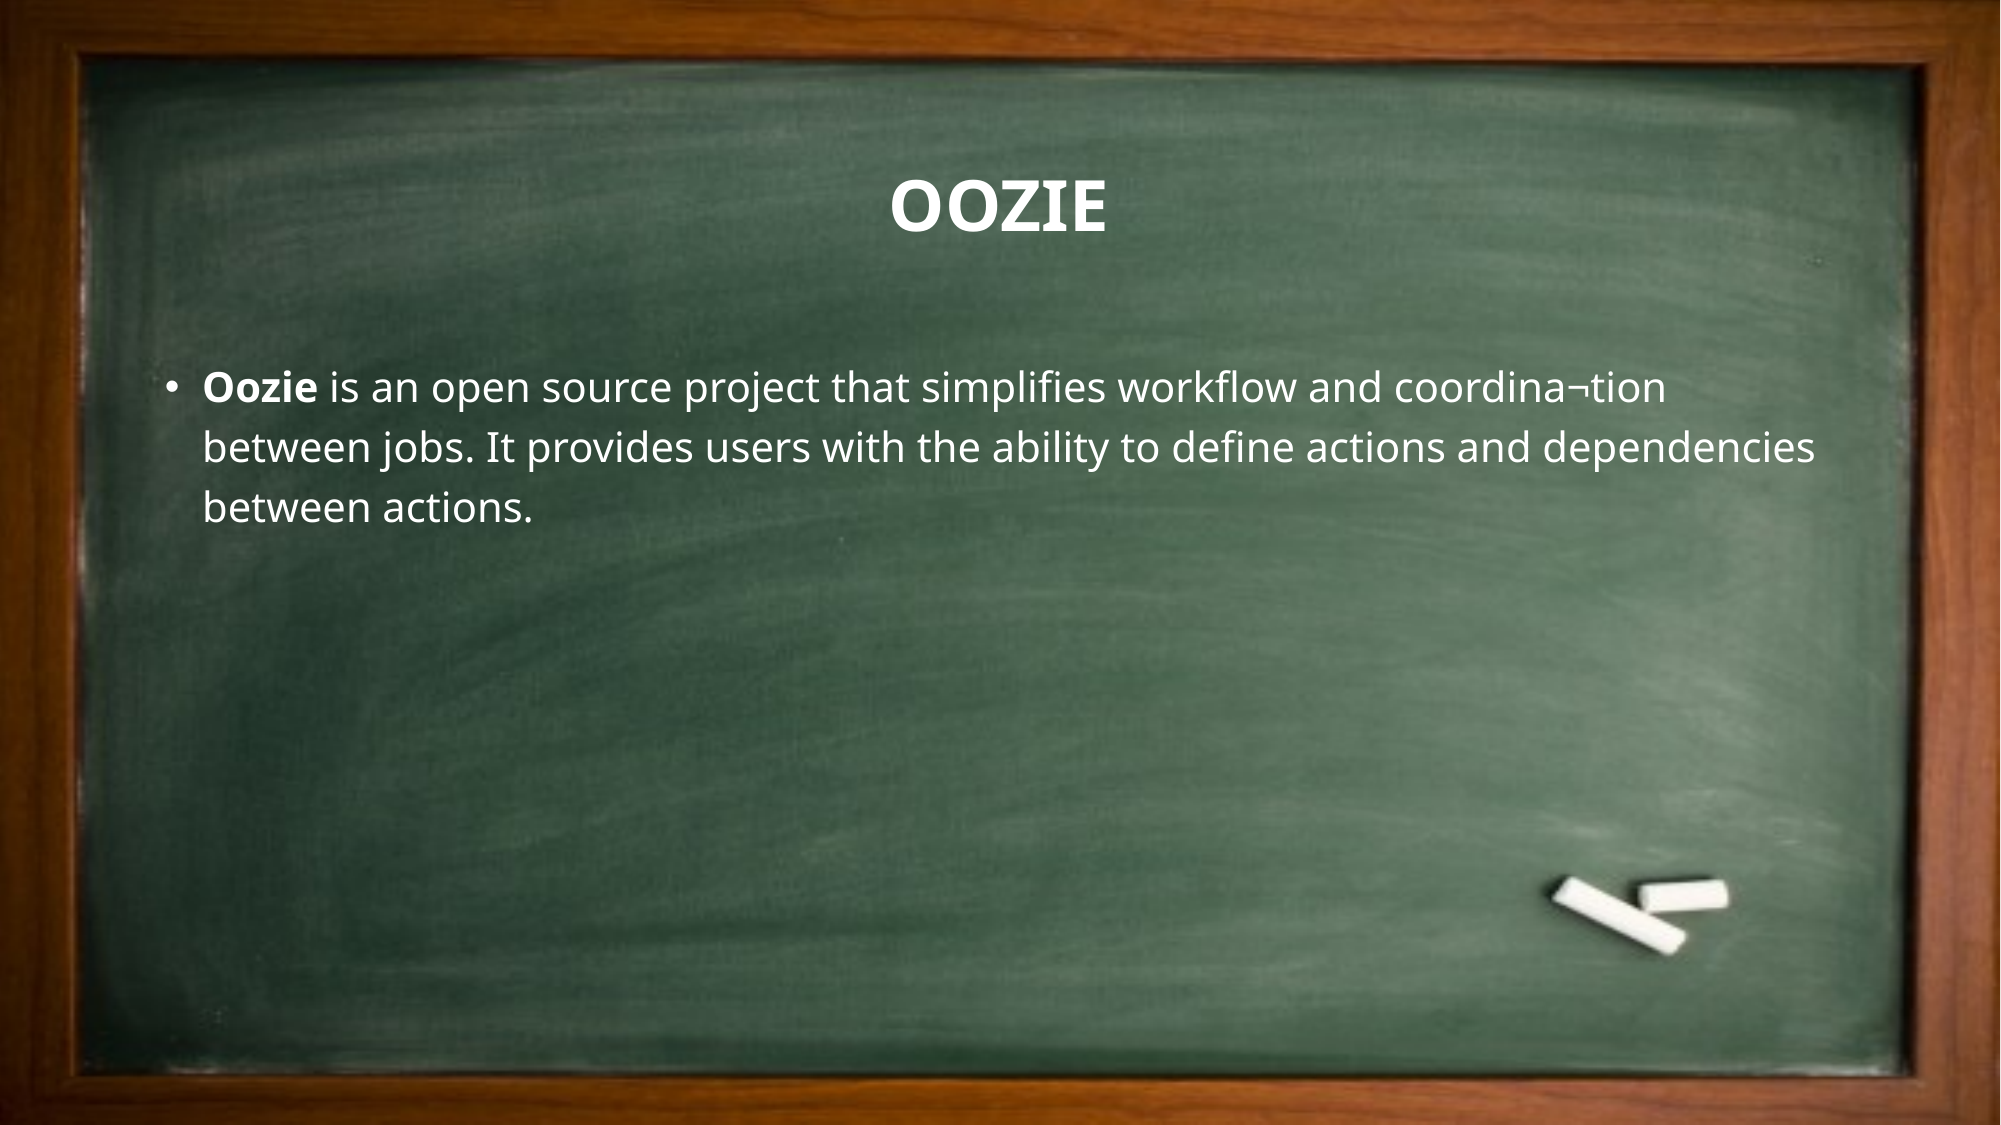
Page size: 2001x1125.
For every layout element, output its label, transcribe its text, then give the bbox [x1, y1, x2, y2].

text_box OOZIE [149, 99, 1848, 318]
picture [0, 0, 2001, 1125]
text_box Oozie is an open source project that simplifies workflow and coordina¬tion between jobs. It provides users with the ability to define actions and dependencies between actions. [149, 343, 1848, 950]
